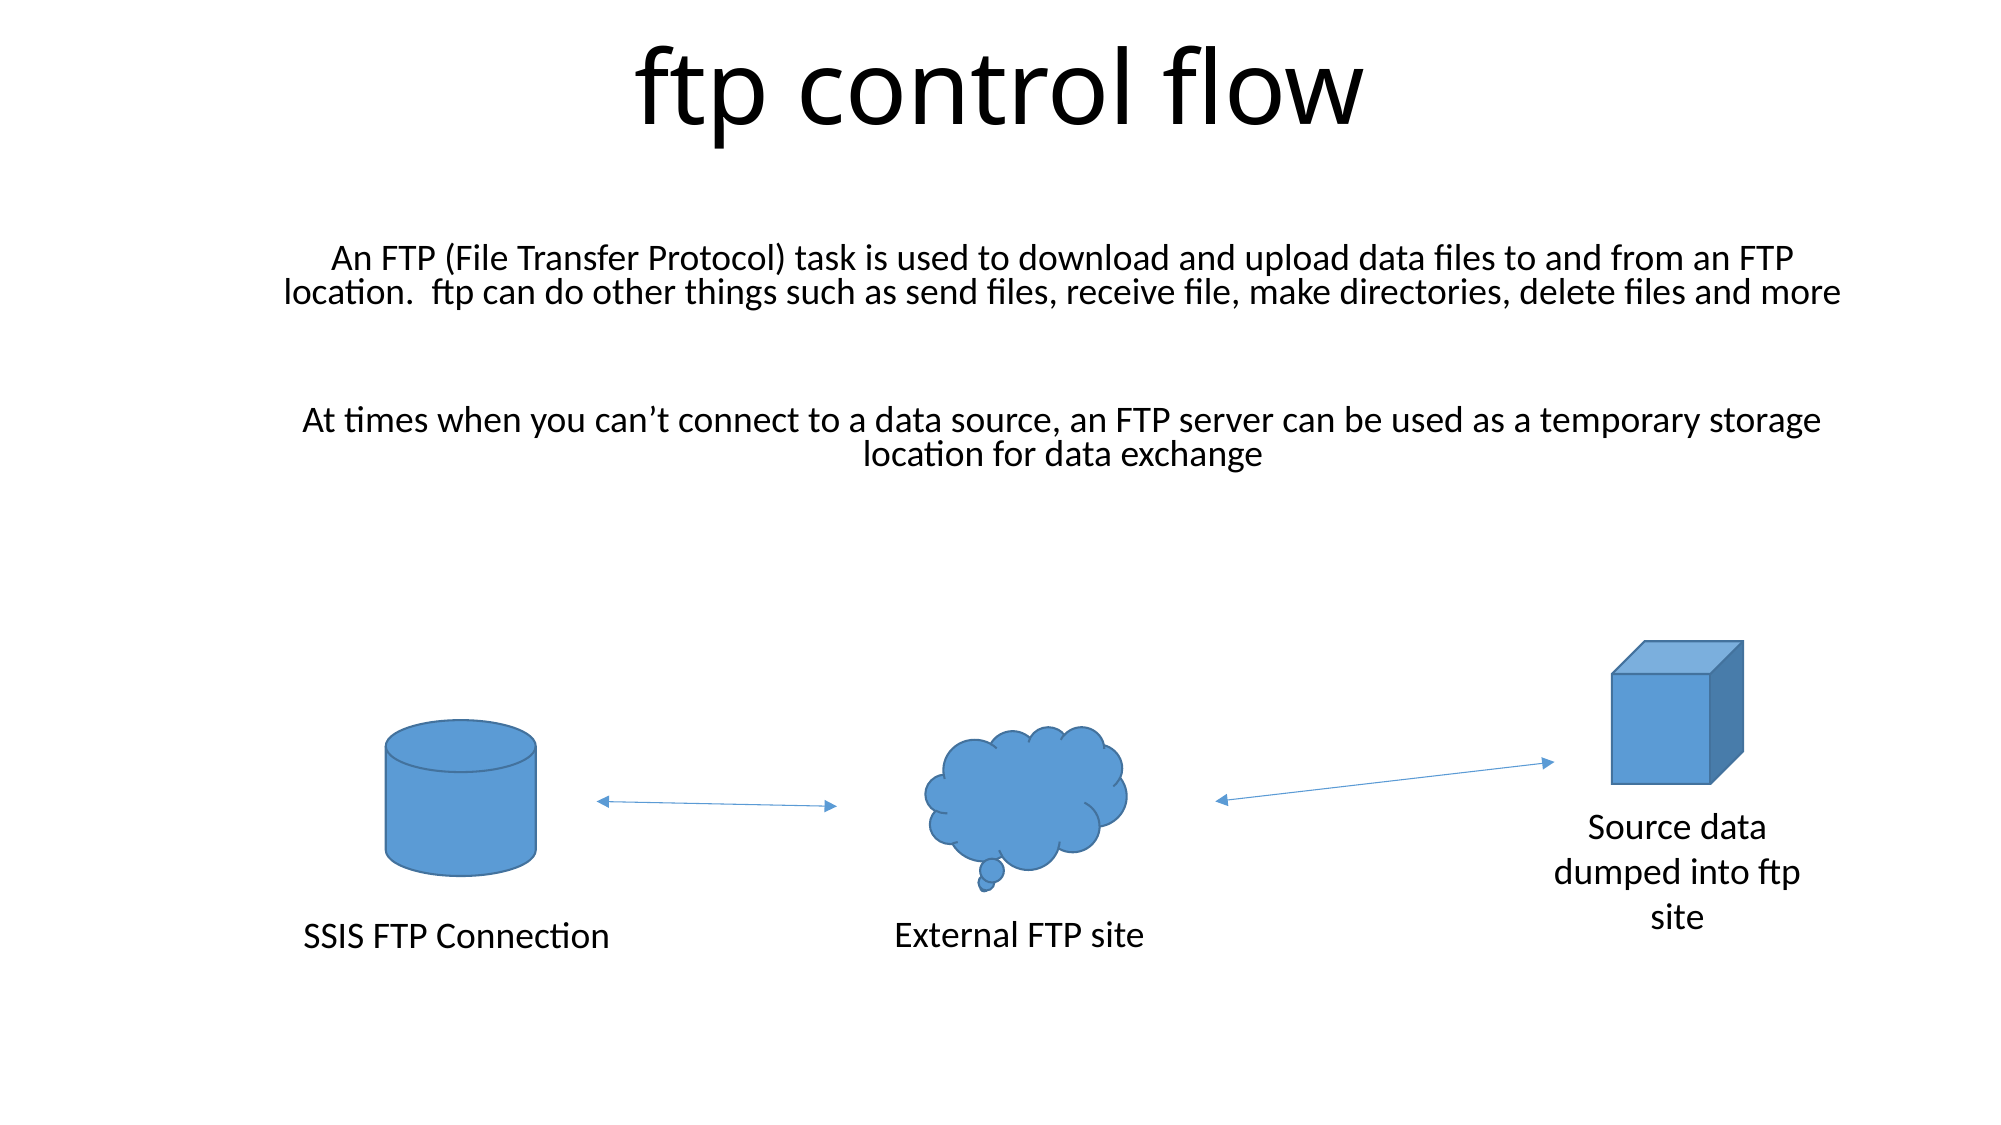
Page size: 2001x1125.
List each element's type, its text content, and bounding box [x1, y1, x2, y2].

title ftp control flow [249, 15, 1750, 156]
subtitle An FTP (File Transfer Protocol) task is used to download and upload data files to and from an FTP location. ftp can do other things such as send files, receive file, make directories, delete files and more At times when you can’t connect to a data source, an FTP server can be used as a temporary storage location for data exchange [249, 156, 1877, 1125]
text_box [924, 726, 1128, 893]
text_box [1610, 640, 1745, 785]
text_box SSIS FTP Connection [288, 903, 633, 964]
text_box [384, 719, 537, 878]
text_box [596, 801, 837, 807]
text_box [1215, 761, 1555, 802]
text_box External FTP site [879, 902, 1291, 963]
text_box Source data dumped into ftp site [1536, 795, 1819, 945]
